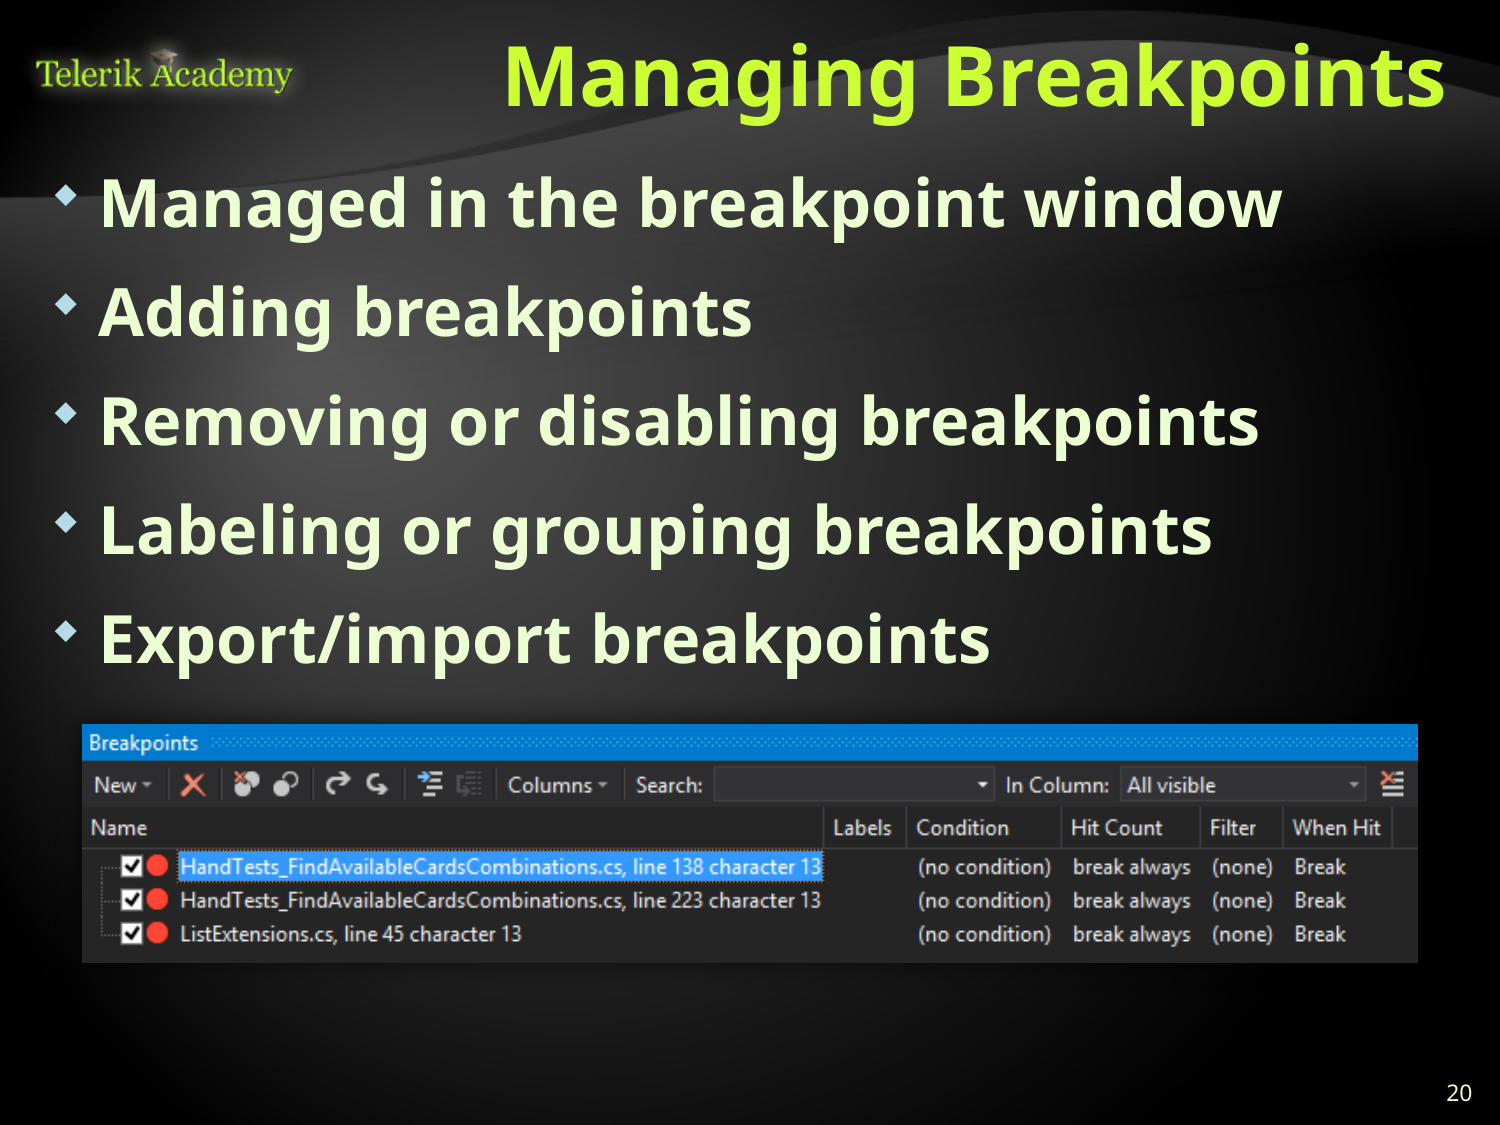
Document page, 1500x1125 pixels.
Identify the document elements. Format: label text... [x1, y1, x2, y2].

slide_number 20 [1412, 1074, 1488, 1113]
title Managing Breakpoints [300, 12, 1463, 149]
picture [0, 0, 1500, 1125]
list Managed in the breakpoint window Adding breakpoints Removing or disabling breakpoints Labeling or grouping breakpoints Export/import breakpoints [37, 149, 1463, 1100]
